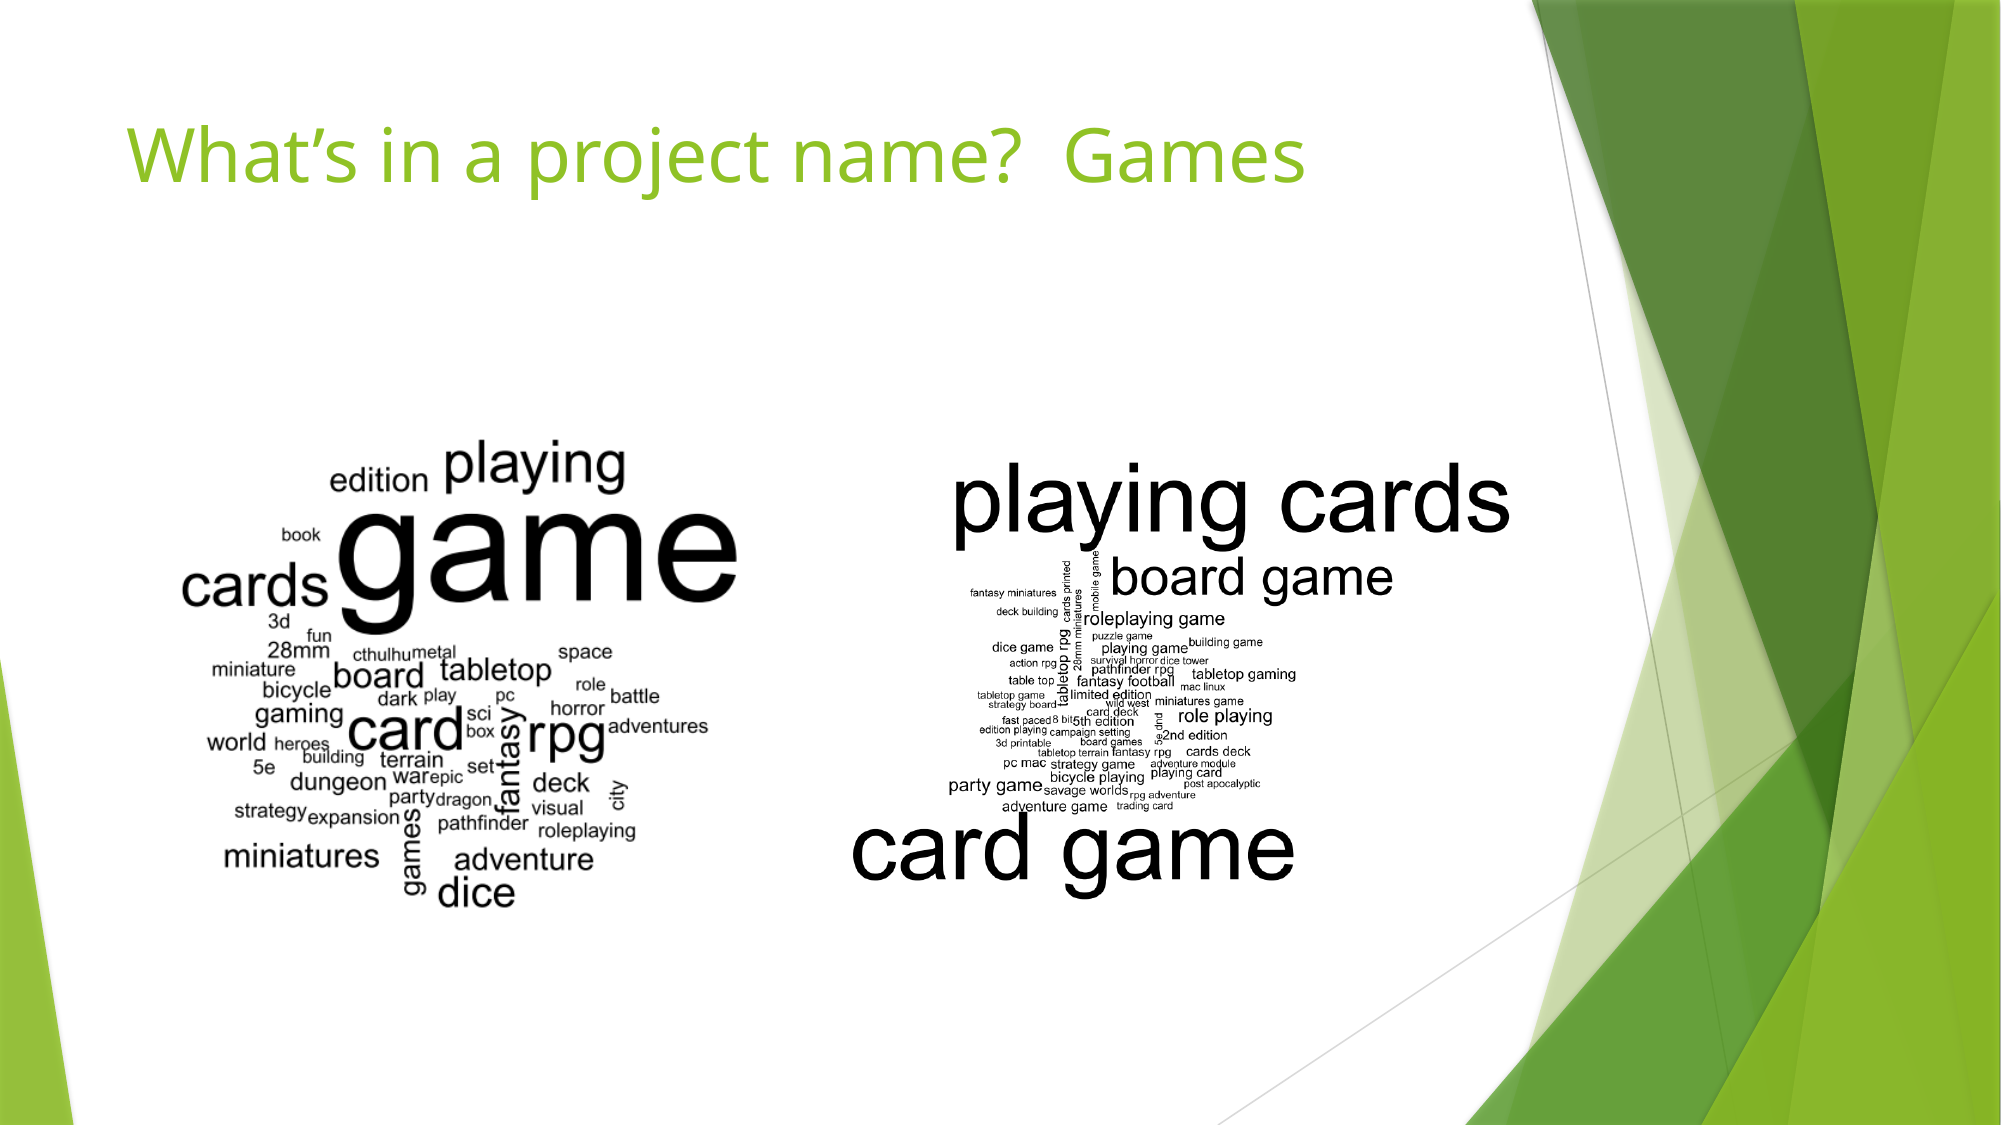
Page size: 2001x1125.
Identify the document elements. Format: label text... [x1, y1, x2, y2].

title What’s in a project name? Games [111, 99, 1522, 317]
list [110, 379, 798, 966]
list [834, 443, 1522, 903]
